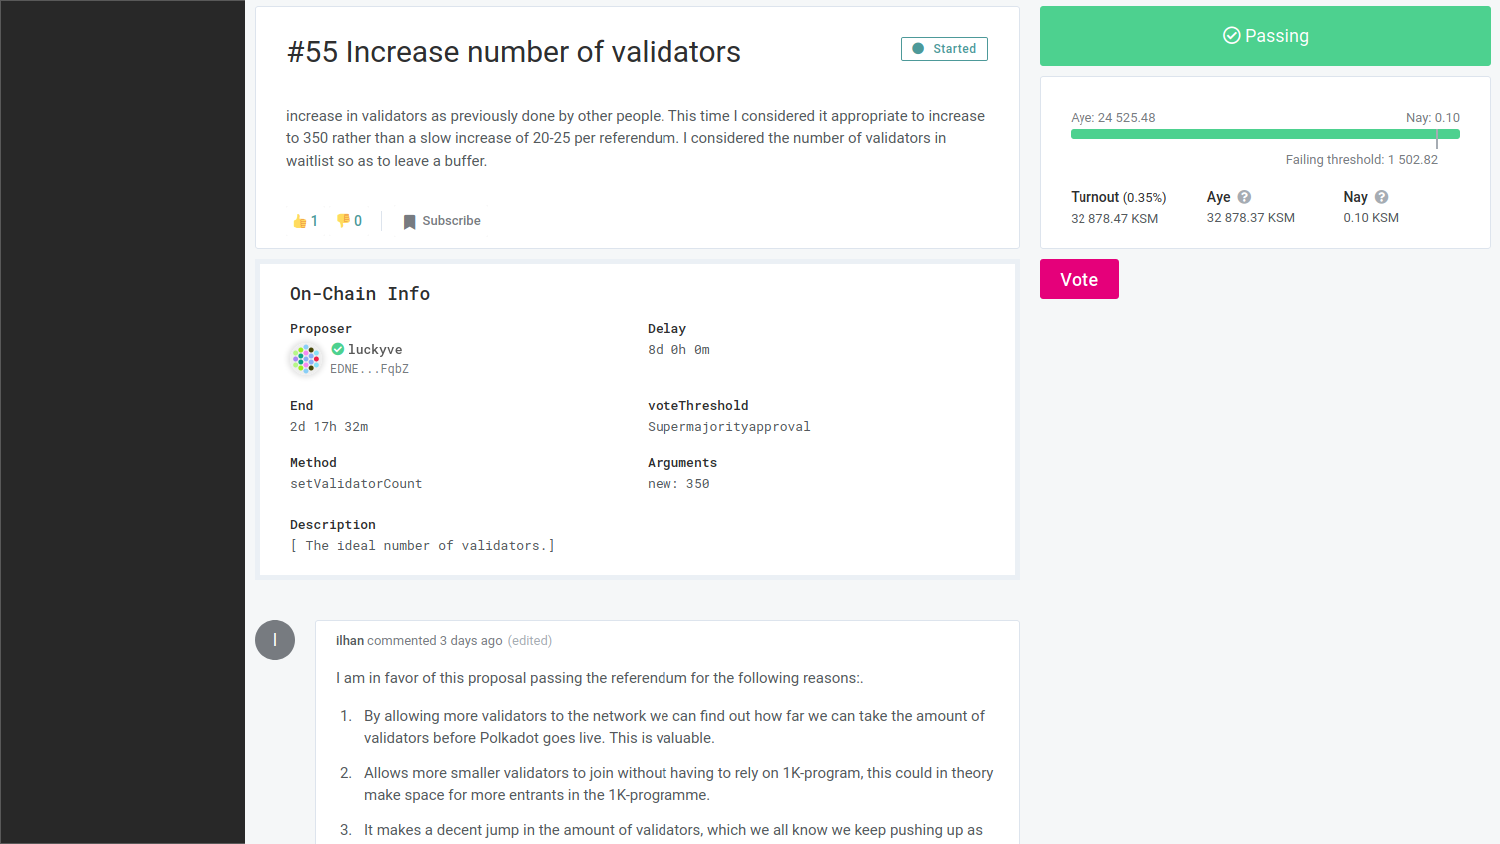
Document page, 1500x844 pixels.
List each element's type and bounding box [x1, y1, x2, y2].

picture [245, 0, 1500, 844]
